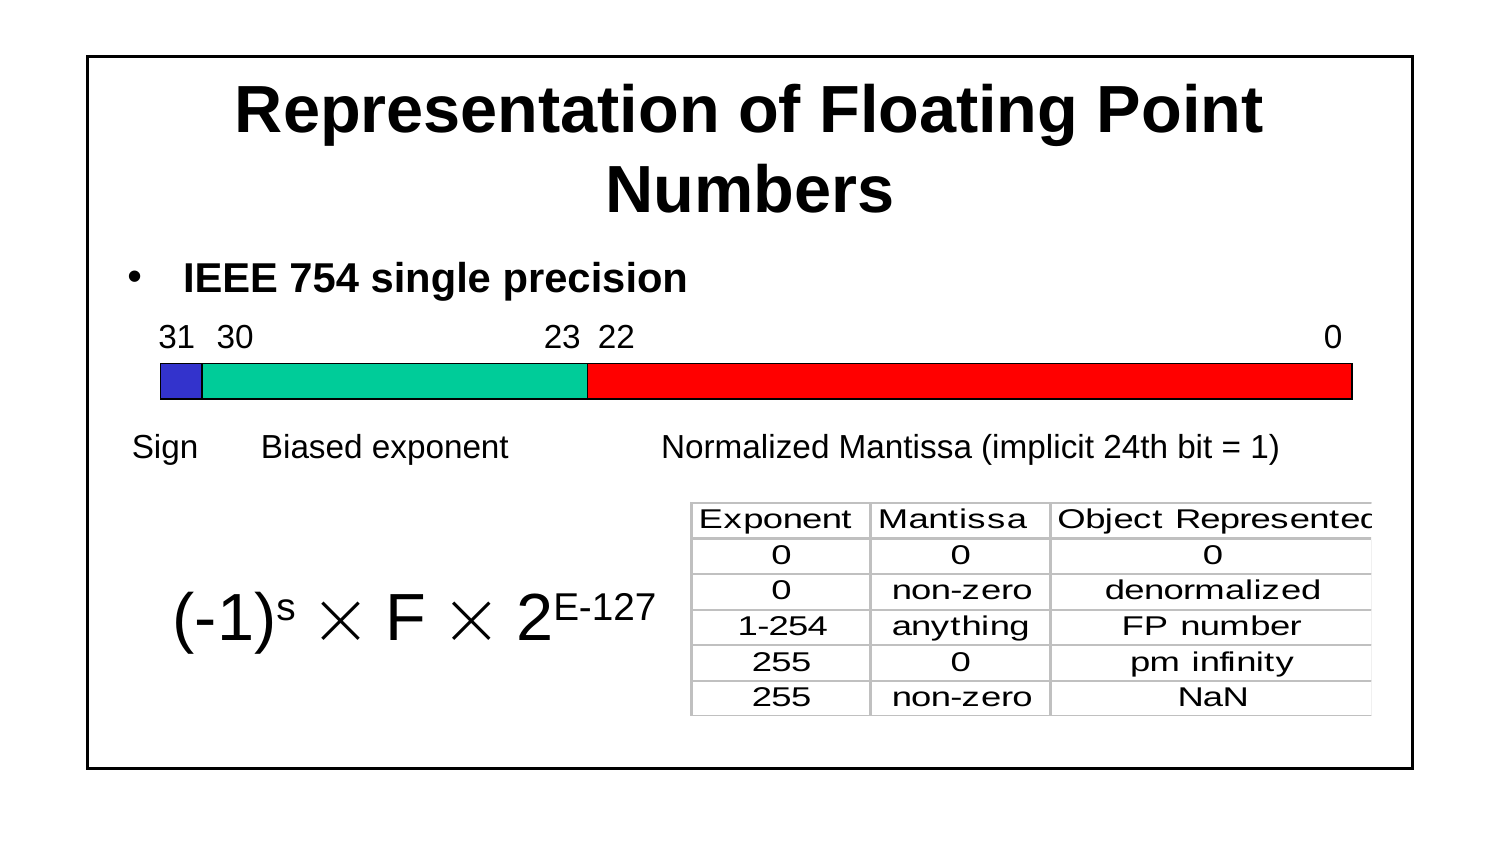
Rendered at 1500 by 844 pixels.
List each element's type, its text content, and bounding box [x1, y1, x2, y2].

text_box [587, 363, 1353, 399]
text_box IEEE 754 single precision [112, 243, 1388, 751]
text_box 23 [528, 307, 582, 363]
text_box 0 [1308, 307, 1358, 363]
text_box Sign [117, 417, 214, 473]
text_box Representation of Floating Point Numbers [112, 75, 1388, 216]
text_box 22 [582, 307, 650, 363]
text_box Biased exponent [245, 417, 524, 473]
text_box 31 [143, 307, 201, 363]
text_box (-1)s  F  2E-127 [157, 565, 672, 662]
text_box Normalized Mantissa (implicit 24th bit = 1) [646, 417, 1296, 473]
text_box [689, 501, 1375, 718]
text_box 30 [201, 307, 269, 363]
text_box [160, 363, 202, 399]
text_box [202, 363, 587, 399]
